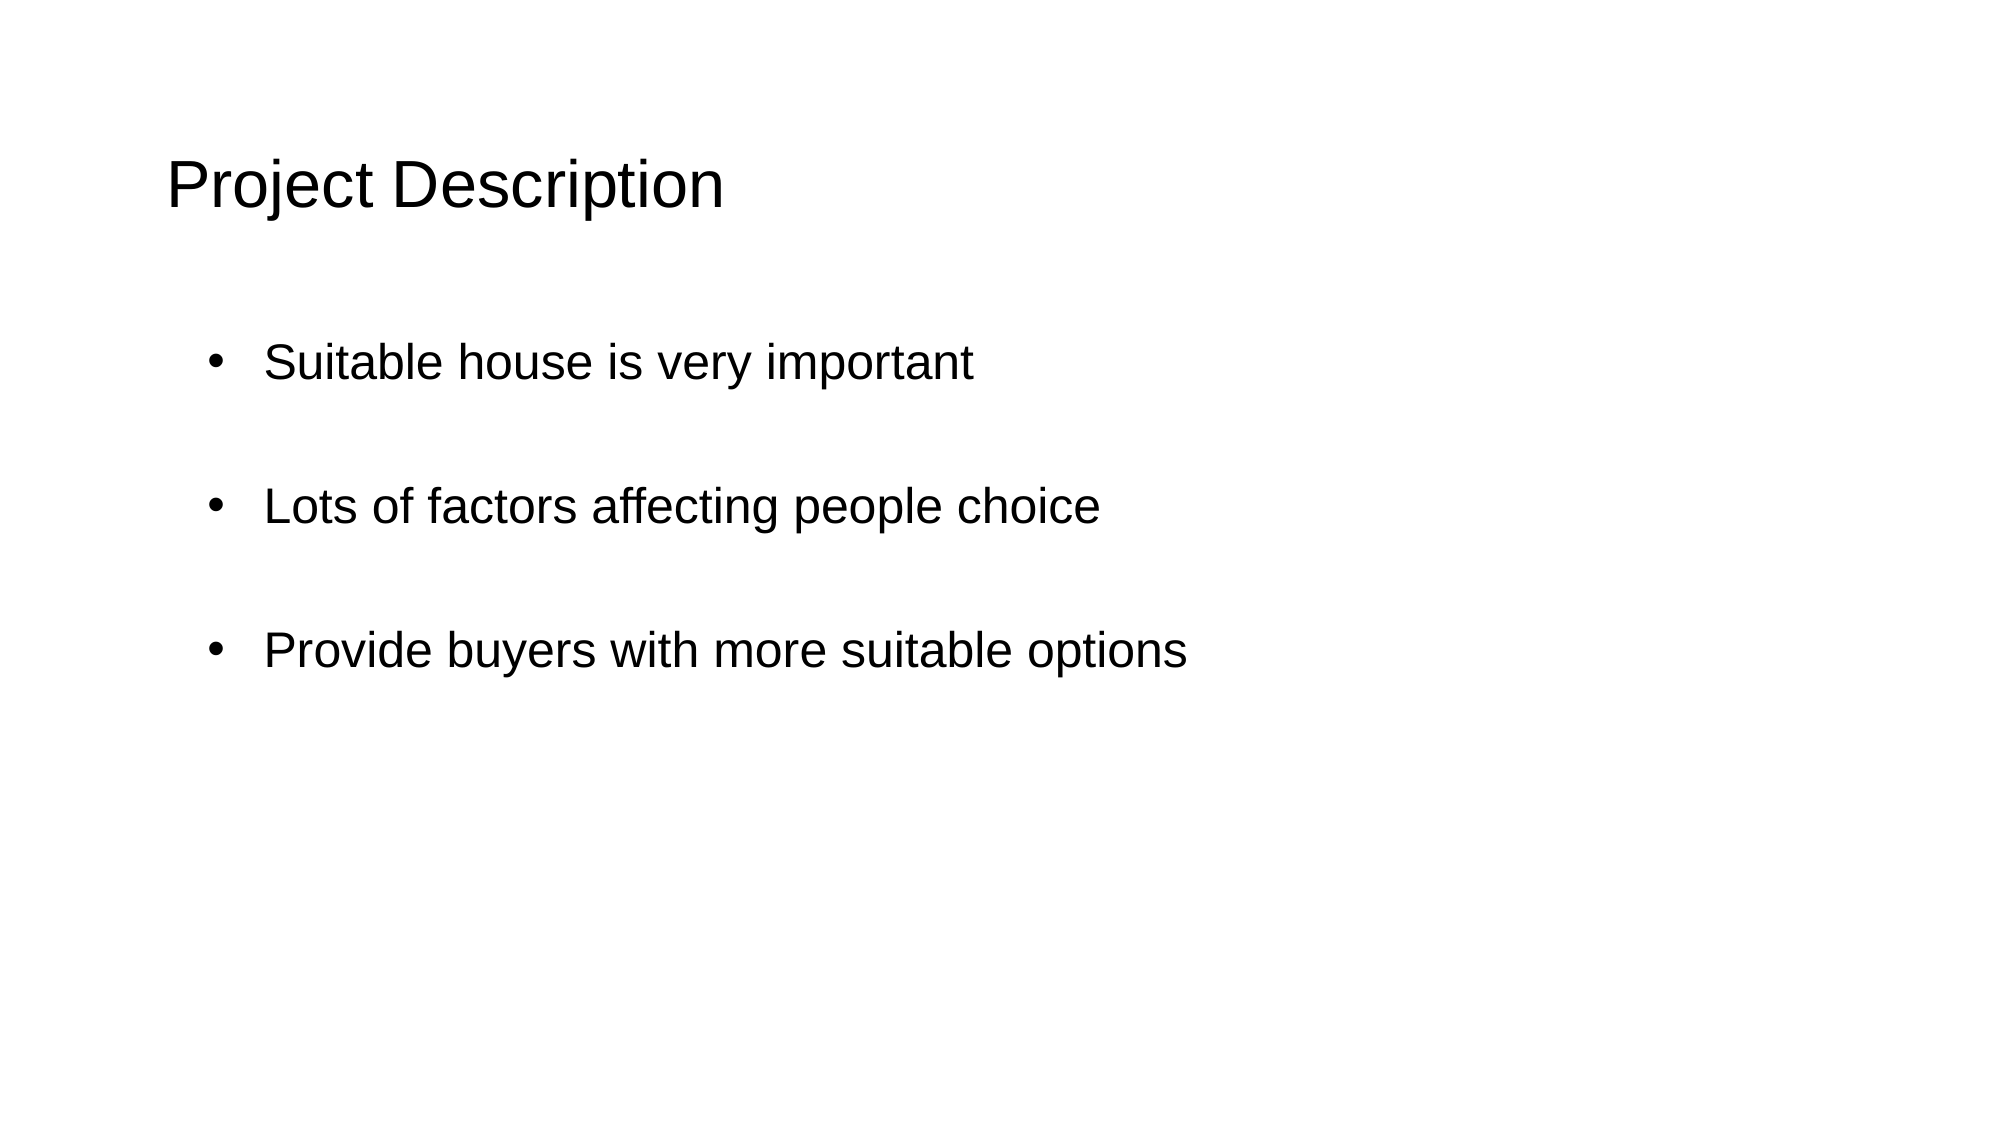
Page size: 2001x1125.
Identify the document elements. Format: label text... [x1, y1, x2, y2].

text_box Suitable house is very important Lots of factors affecting people choice Provide buyers with more suitable options [192, 310, 1363, 887]
text_box Project Description [151, 117, 920, 352]
